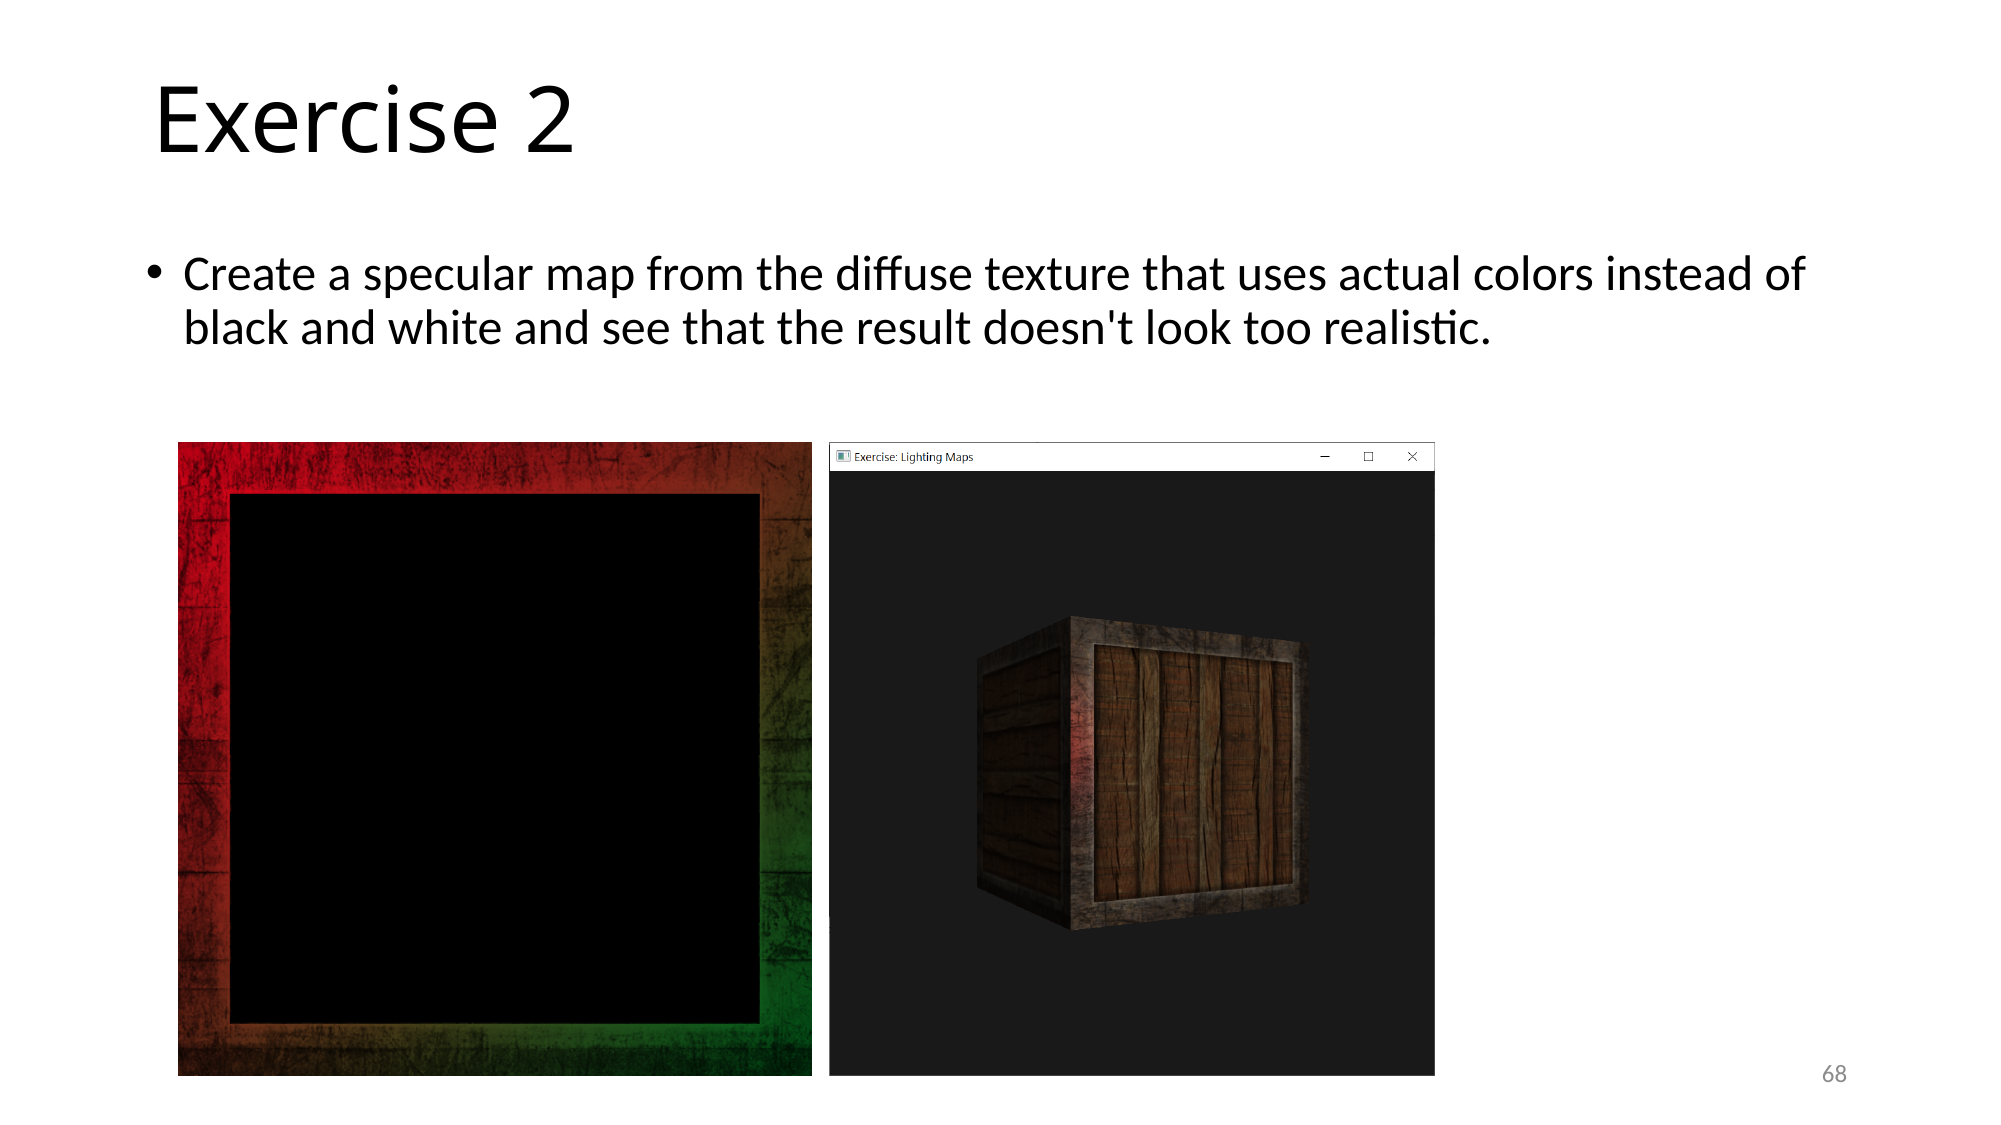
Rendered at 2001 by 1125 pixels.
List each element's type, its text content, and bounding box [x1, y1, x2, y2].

picture [178, 442, 812, 1076]
title Exercise 2 [137, 59, 1863, 187]
picture [828, 442, 1435, 1077]
slide_number 68 [1412, 1042, 1863, 1103]
list Create a specular map from the diffuse texture that uses actual colors instead of black and white and see that the result doesn't look too realistic. [130, 239, 1833, 421]
